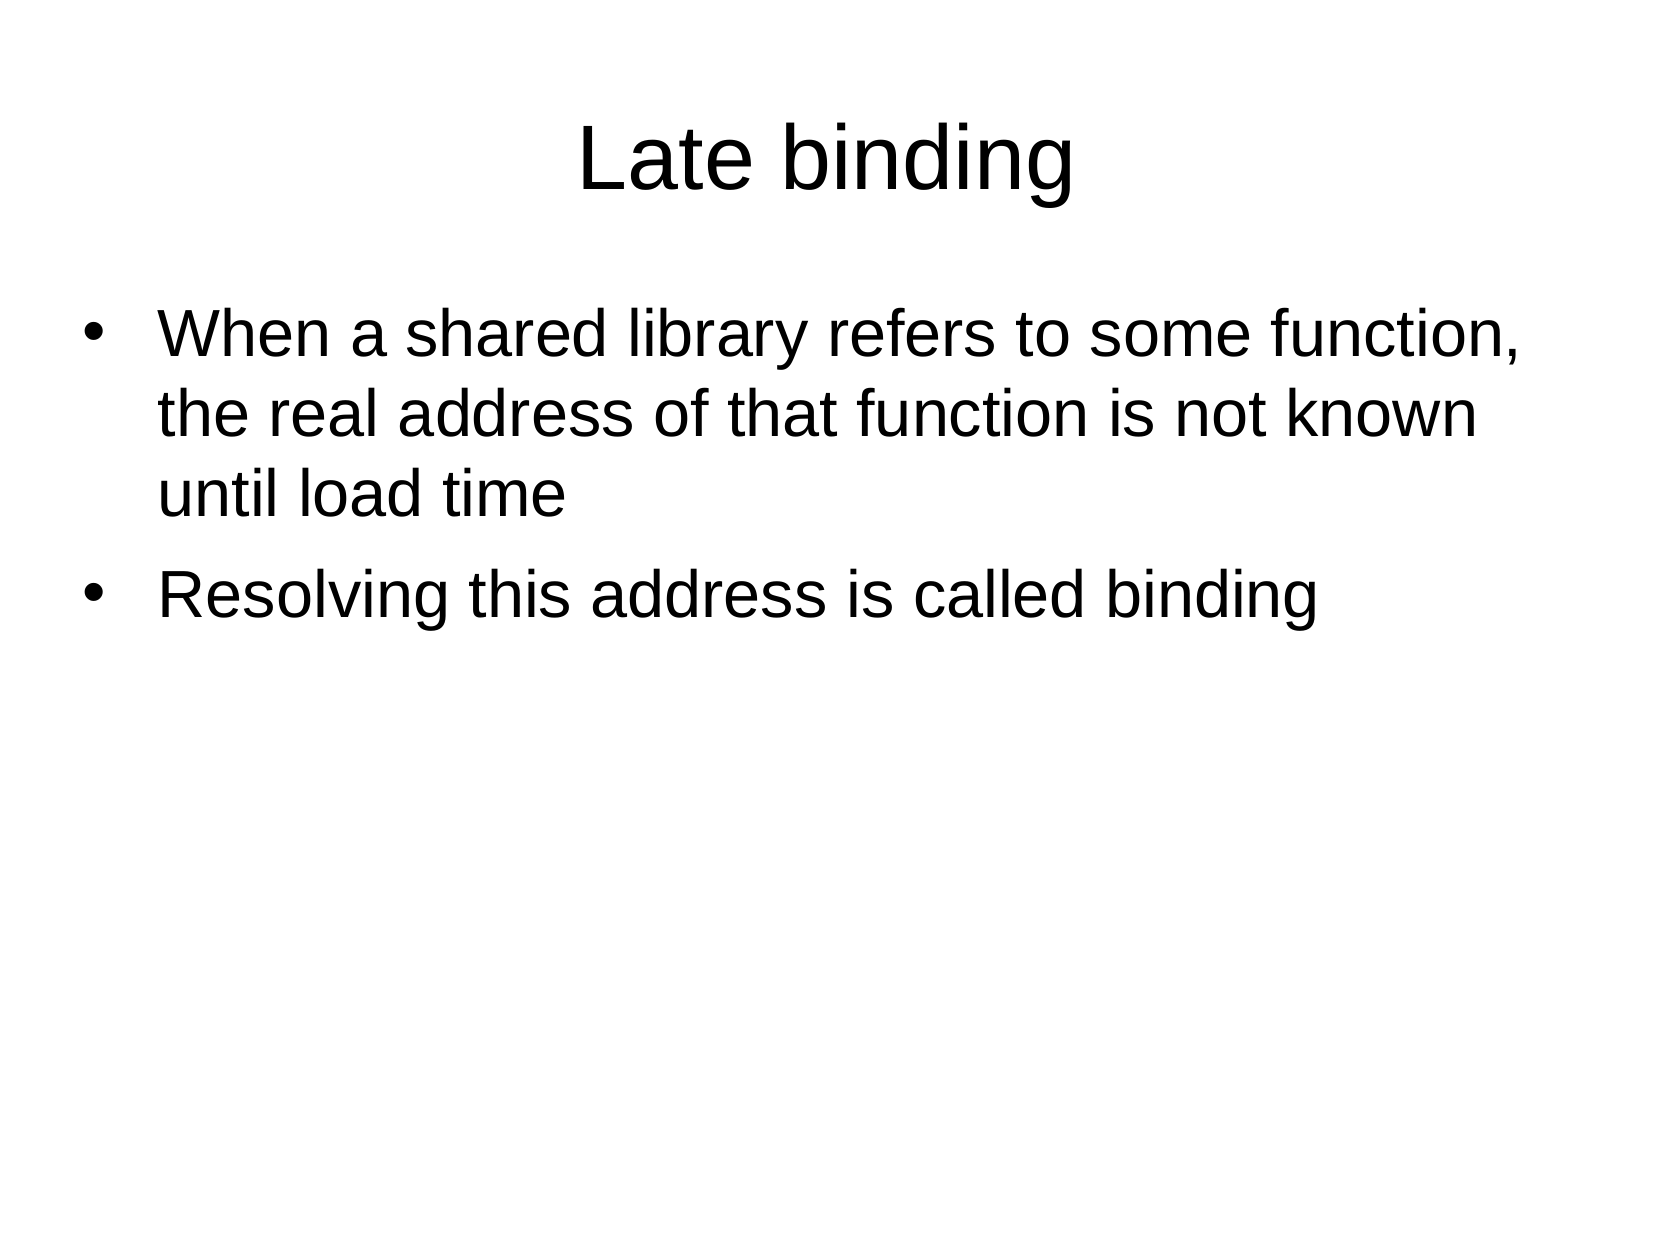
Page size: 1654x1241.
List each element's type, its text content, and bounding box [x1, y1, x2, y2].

list When a shared library refers to some function, the real address of that function is not known until load time Resolving this address is called binding [82, 290, 1571, 1010]
title Late binding [82, 49, 1571, 257]
